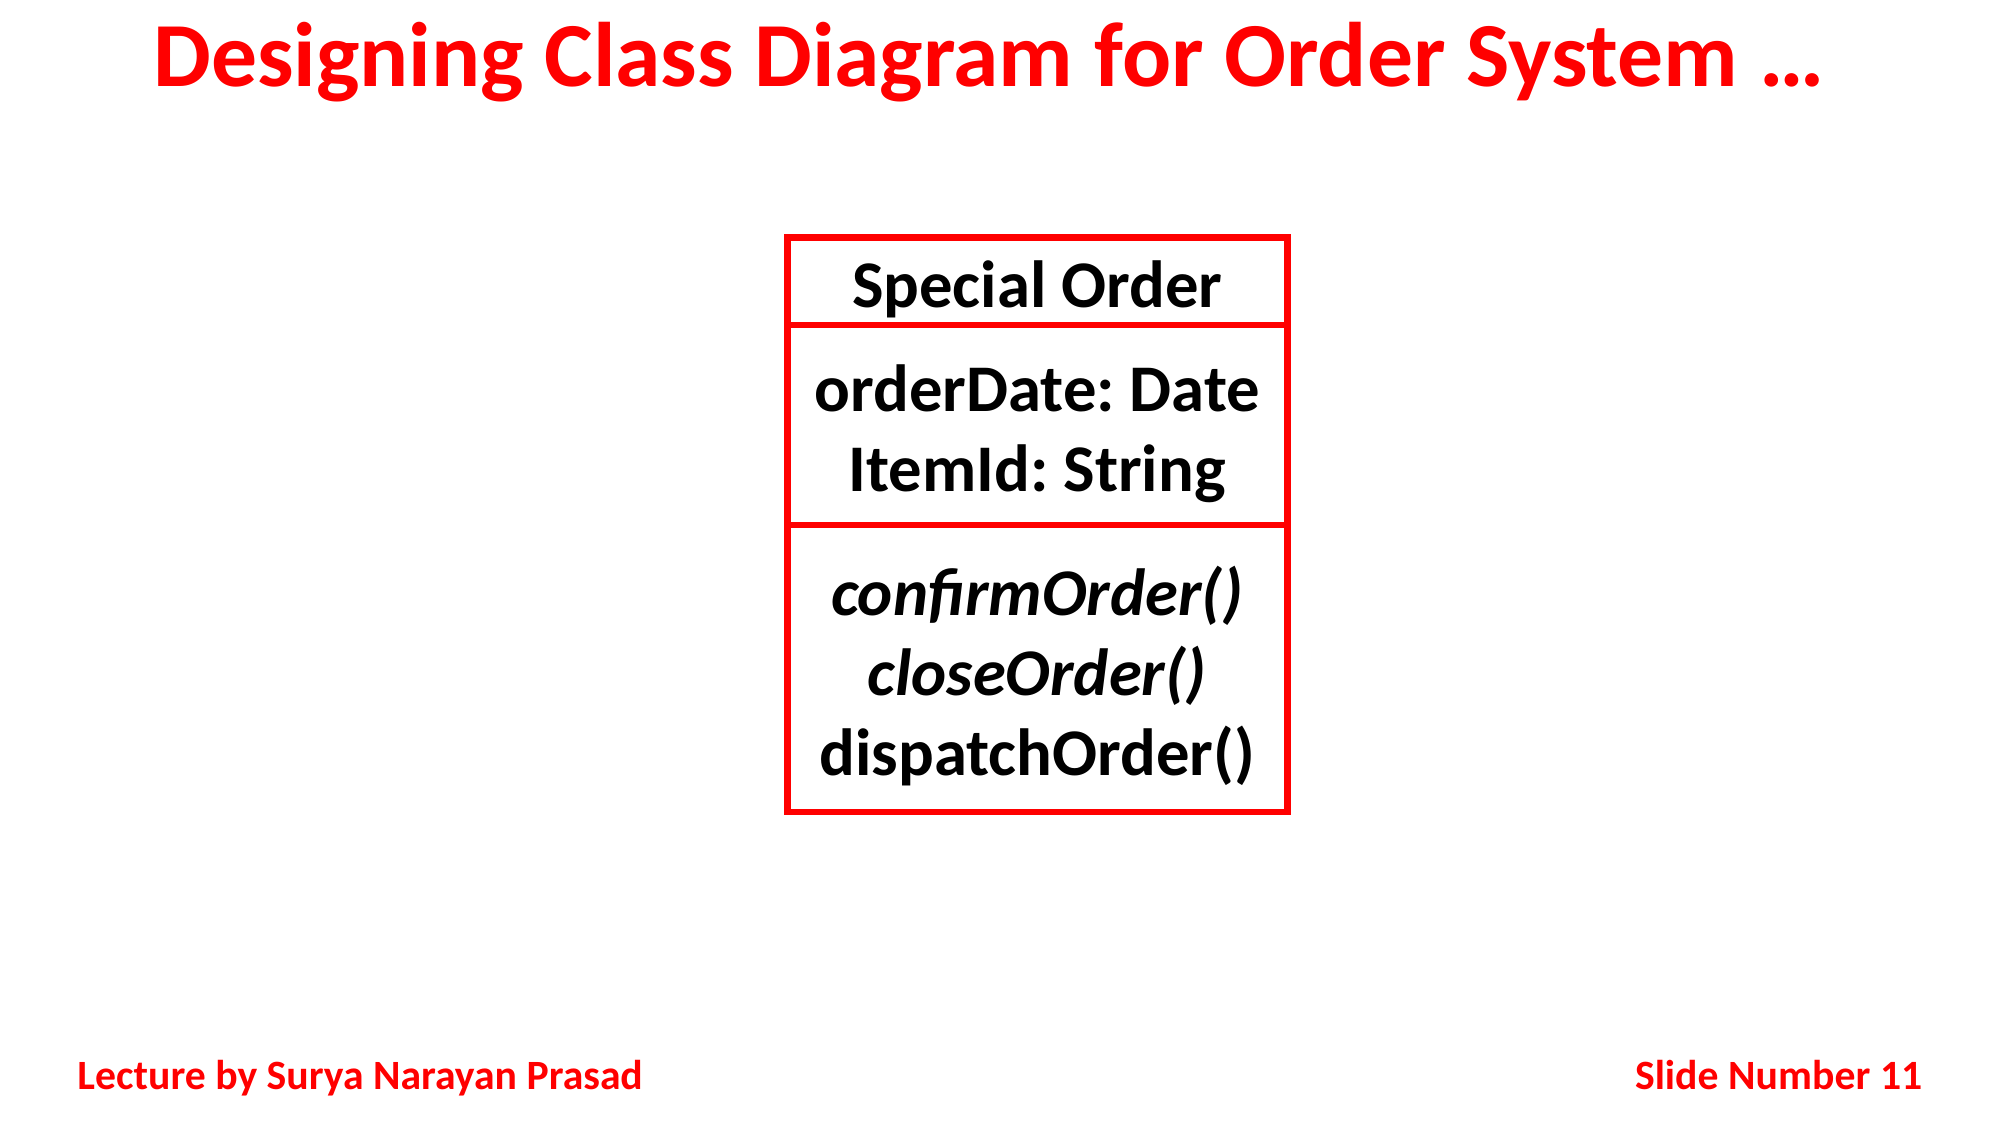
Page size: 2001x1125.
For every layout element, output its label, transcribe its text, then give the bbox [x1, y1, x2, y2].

footer Lecture by Surya Narayan Prasad [62, 1042, 688, 1103]
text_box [787, 237, 1288, 813]
title Designing Class Diagram for Order System … [0, 0, 2000, 125]
slide_number Slide Number 11 [1524, 1042, 1938, 1103]
